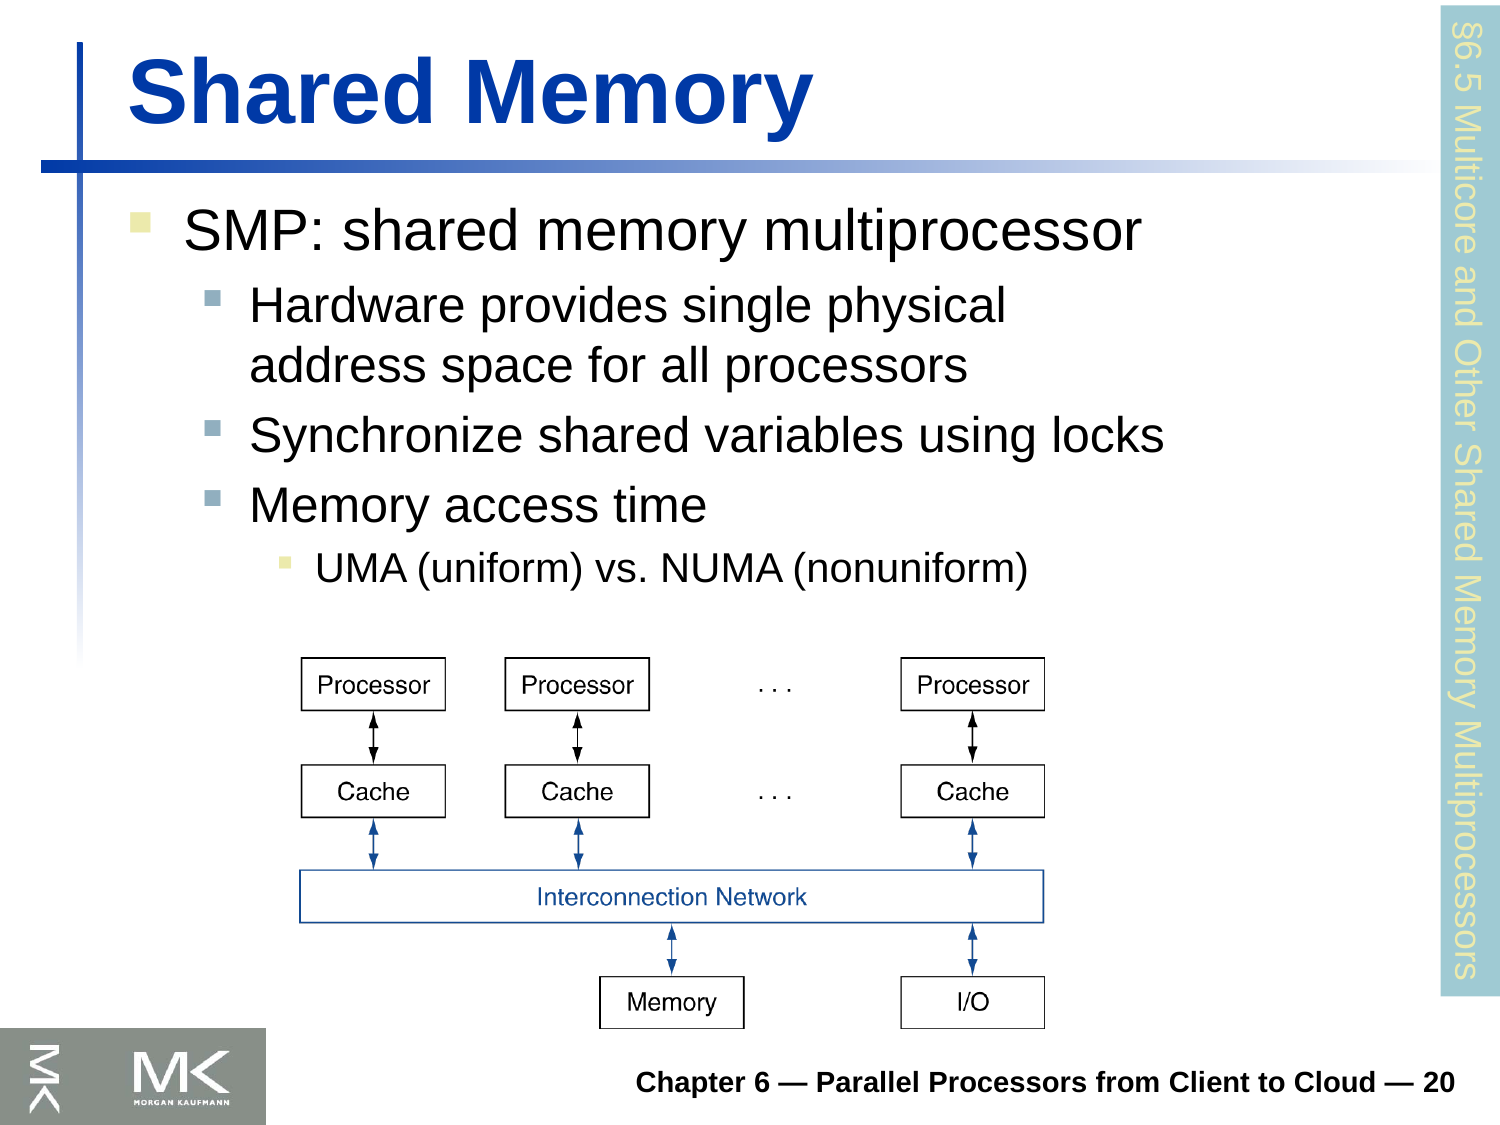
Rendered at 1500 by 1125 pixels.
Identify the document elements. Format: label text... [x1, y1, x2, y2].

picture [298, 657, 1045, 1029]
text_box §6.5 Multicore and Other Shared Memory Multiprocessors [1440, 5, 1500, 997]
picture [0, 1028, 266, 1125]
list SMP: shared memory multiprocessor Hardware provides single physical address space for all processors Synchronize shared variables using locks Memory access time UMA (uniform) vs. NUMA (nonuniform) [112, 184, 1440, 620]
title Shared Memory [112, 23, 1440, 149]
footer Chapter 6 — Parallel Processors from Client to Cloud — 20 [277, 1046, 1471, 1106]
